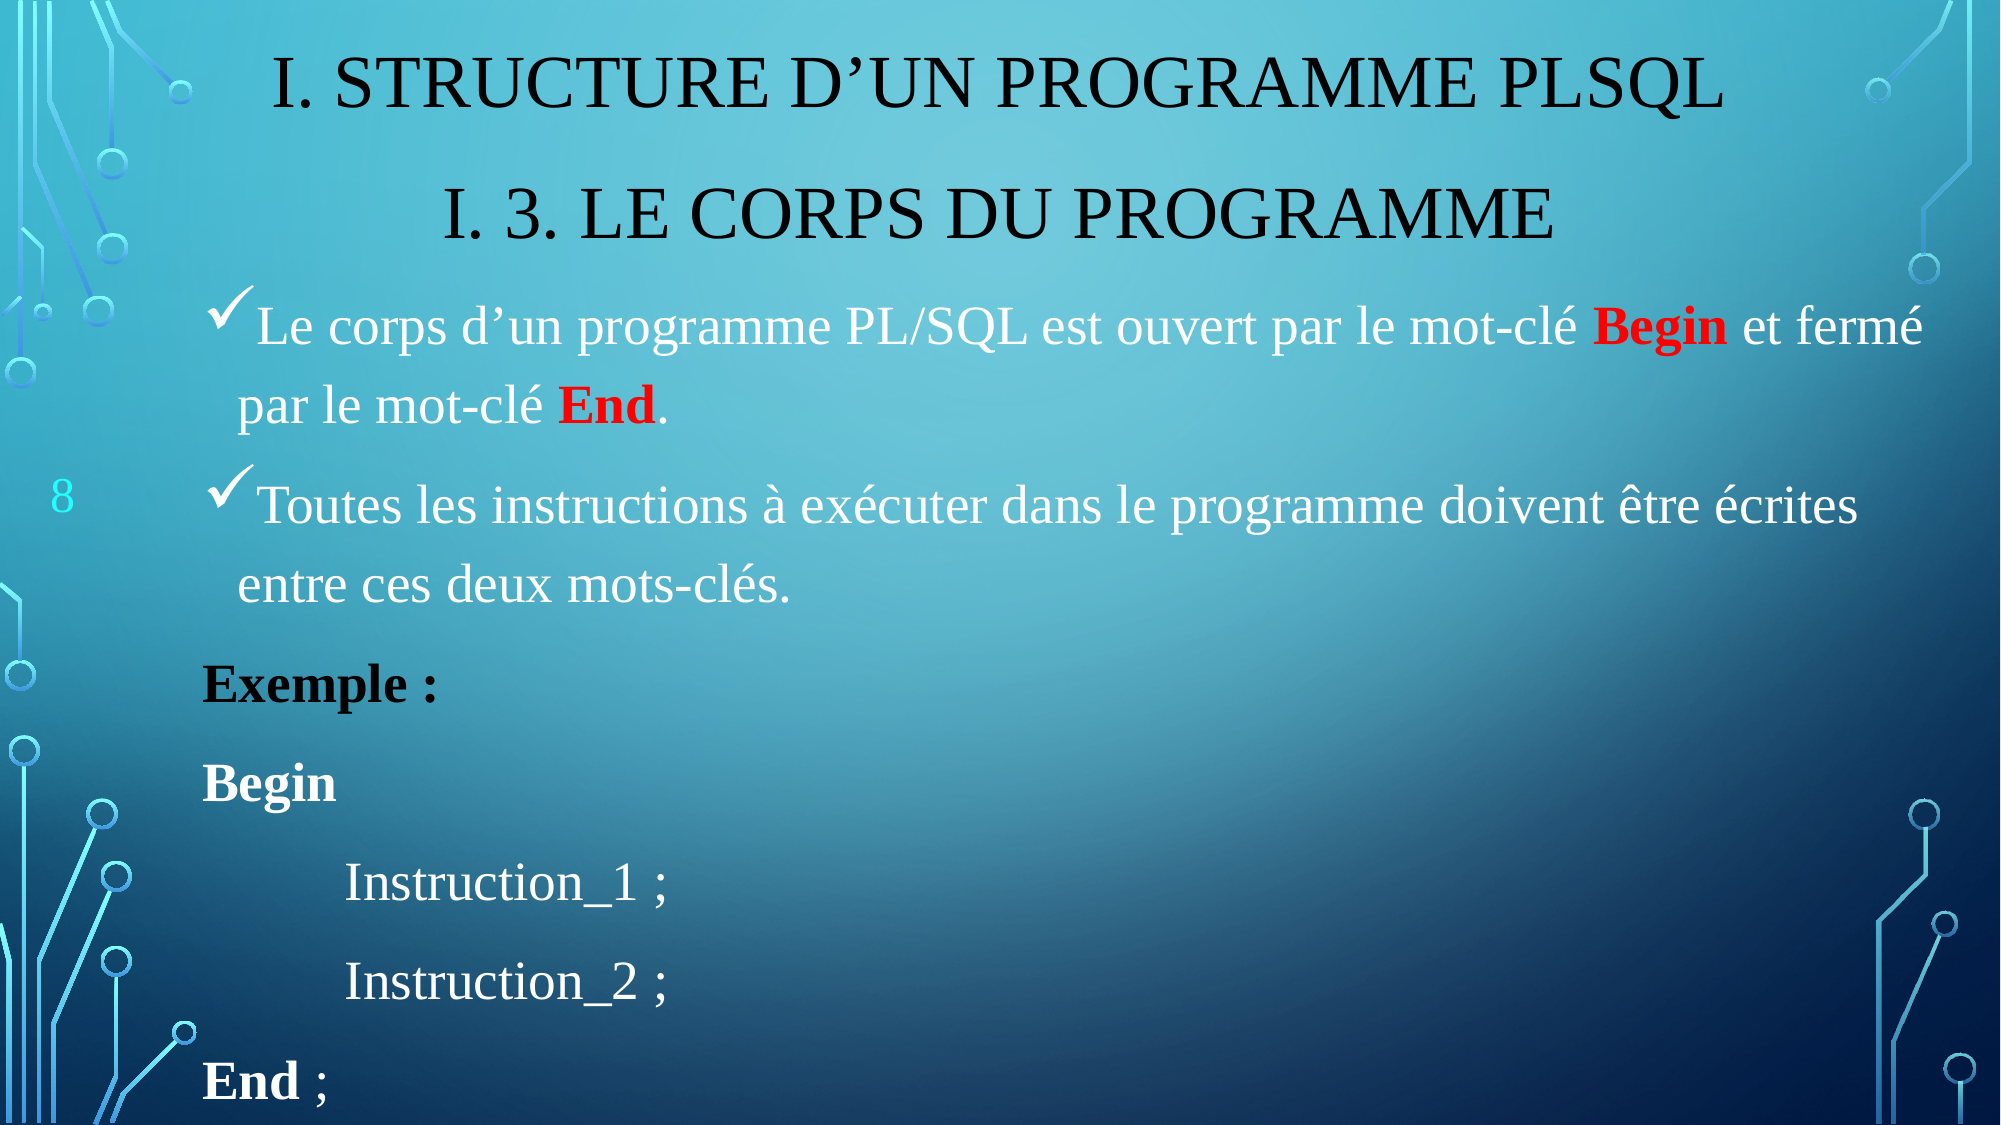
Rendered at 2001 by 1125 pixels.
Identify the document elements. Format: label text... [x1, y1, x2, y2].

slide_number 8 [0, 462, 127, 523]
list Le corps d’un programme PL/SQL est ouvert par le mot-clé Begin et fermé par le mot-clé End. Toutes les instructions à exécuter dans le programme doivent être écrites entre ces deux mots-clés. Exemple : Begin Instruction_1 ; Instruction_2 ; End ; [187, 268, 2000, 1125]
text_box I. 3. LE corps du programme [187, 130, 1813, 298]
title I. Structure d’un Programme PLSQL [187, 0, 1813, 130]
